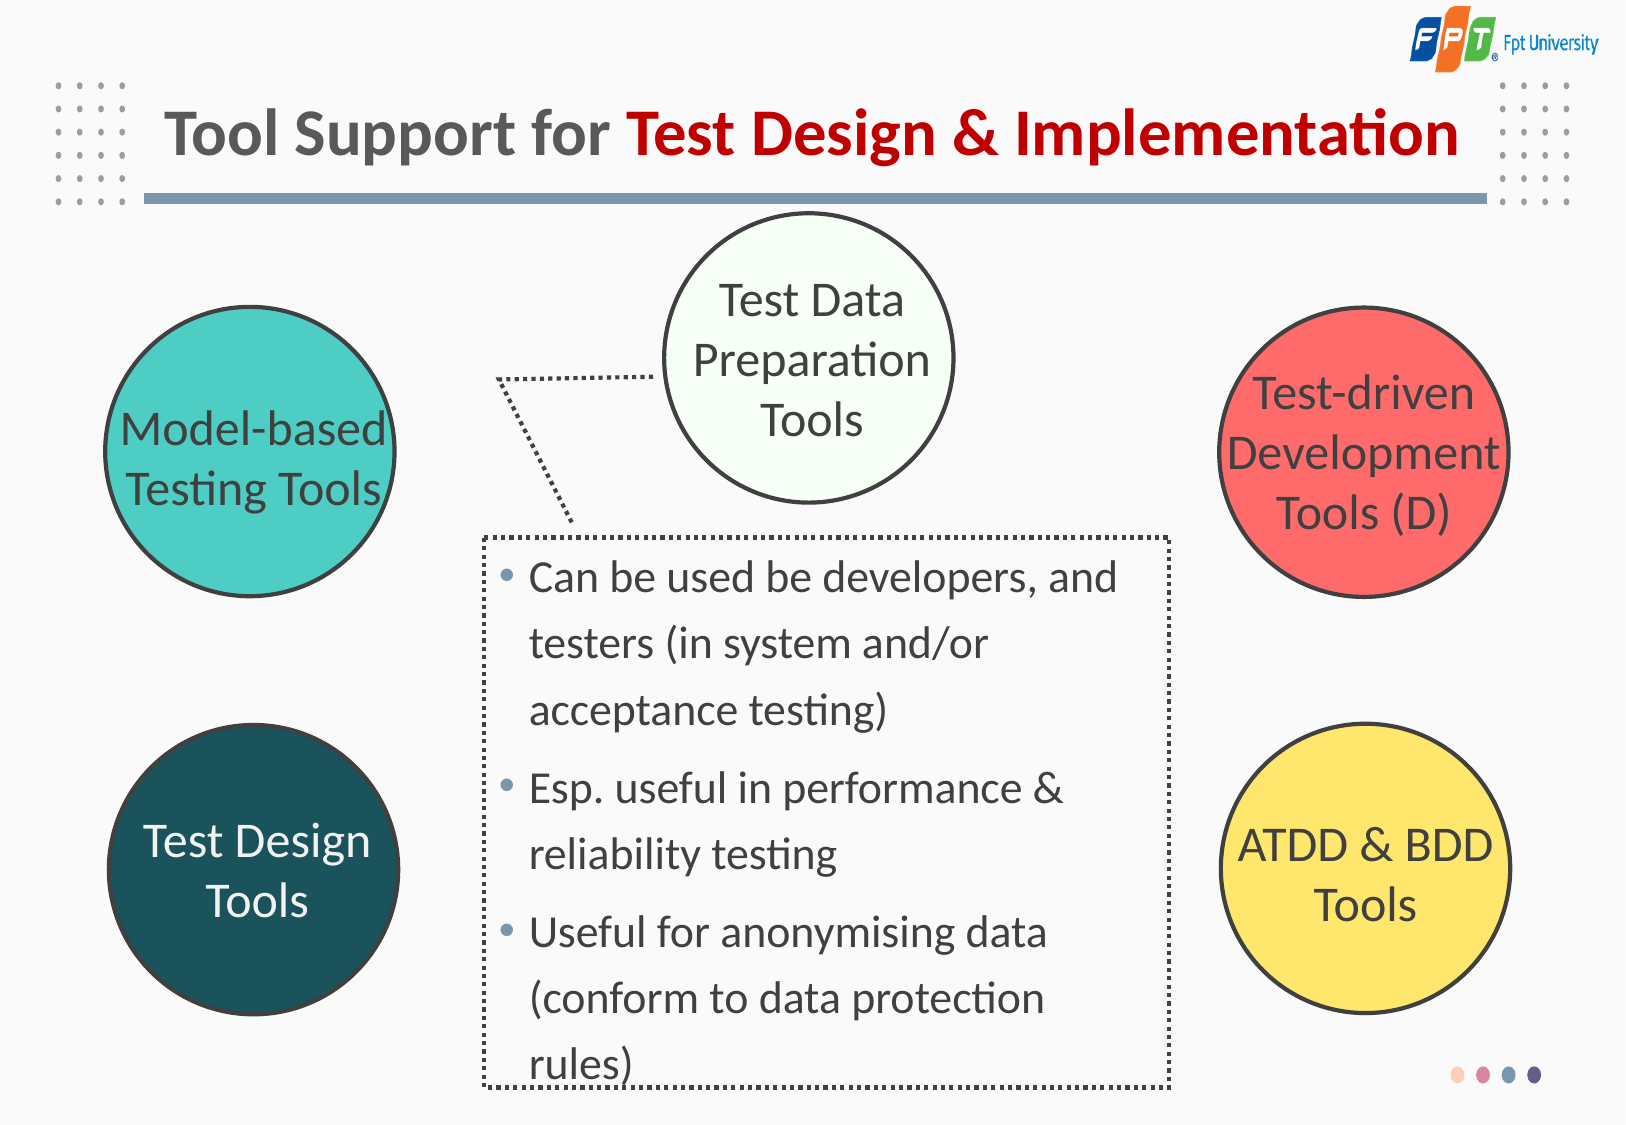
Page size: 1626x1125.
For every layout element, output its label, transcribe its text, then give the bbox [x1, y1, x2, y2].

title Tool Support for Test Design & Implementation [111, 60, 1514, 208]
text_box Can be used be developers, and testers (in system and/or acceptance testing) Esp. useful in performance & reliability testing Useful for anonymising data (conform to data protection rules) [498, 378, 573, 523]
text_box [1186, 723, 1545, 1014]
picture [1383, 6, 1624, 88]
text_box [78, 724, 436, 1015]
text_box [74, 306, 433, 597]
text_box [633, 213, 991, 503]
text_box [1185, 307, 1543, 597]
text_box Can be used be developers, and testers (in system and/or acceptance testing) Esp. useful in performance & reliability testing Useful for anonymising data (conform to data protection rules) [483, 536, 1170, 1089]
